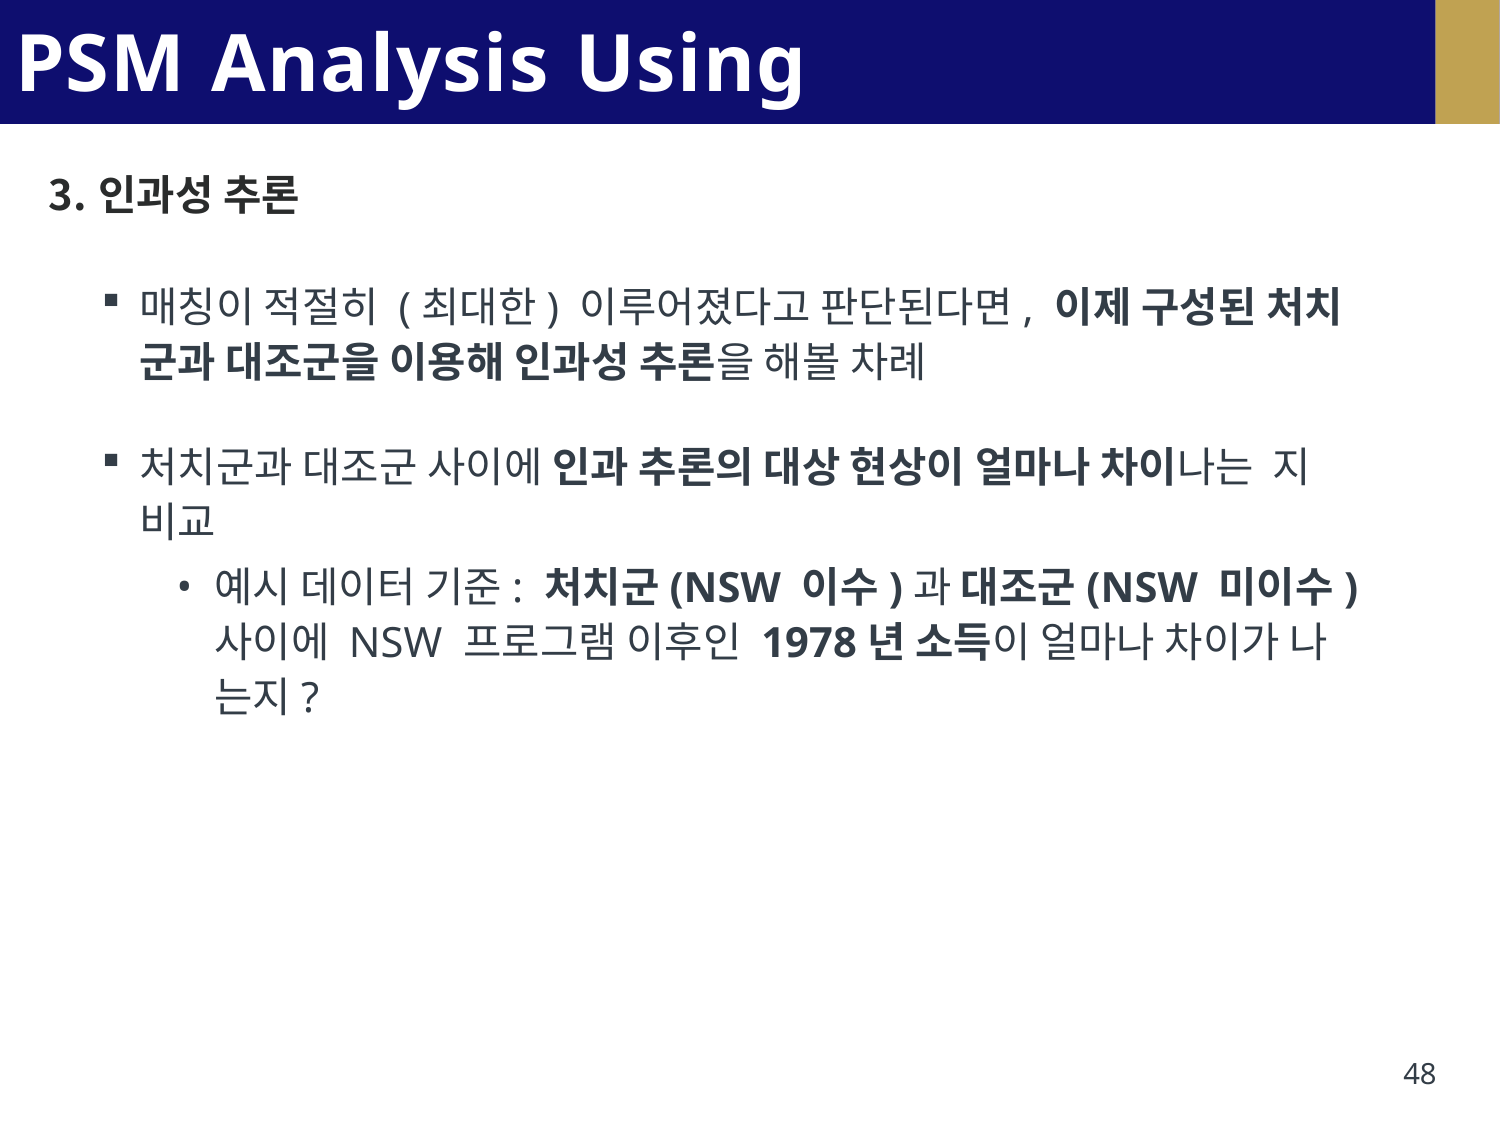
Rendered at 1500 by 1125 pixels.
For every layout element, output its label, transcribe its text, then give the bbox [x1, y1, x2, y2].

title PSM Analysis Using R [12, 10, 880, 203]
text_box 인과성 추론 매칭이 적절히 (최대한) 이루어졌다고 판단된다면, 이제 구성된 처치 군과 대조군을 이용해 인과성 추론을 해볼 차례 처치군과 대조군 사이에 인과 추론의 대상 현상이 얼마나 차이나는 지 비교 예시 데이터 기준: 처치군(NSW 이수)과 대조군(NSW 미이수) 사이에 NSW 프로그램 이후인 1978년 소득이 얼마나 차이가 나 는지? [46, 166, 1404, 721]
slide_number 48 [1397, 1050, 1442, 1125]
